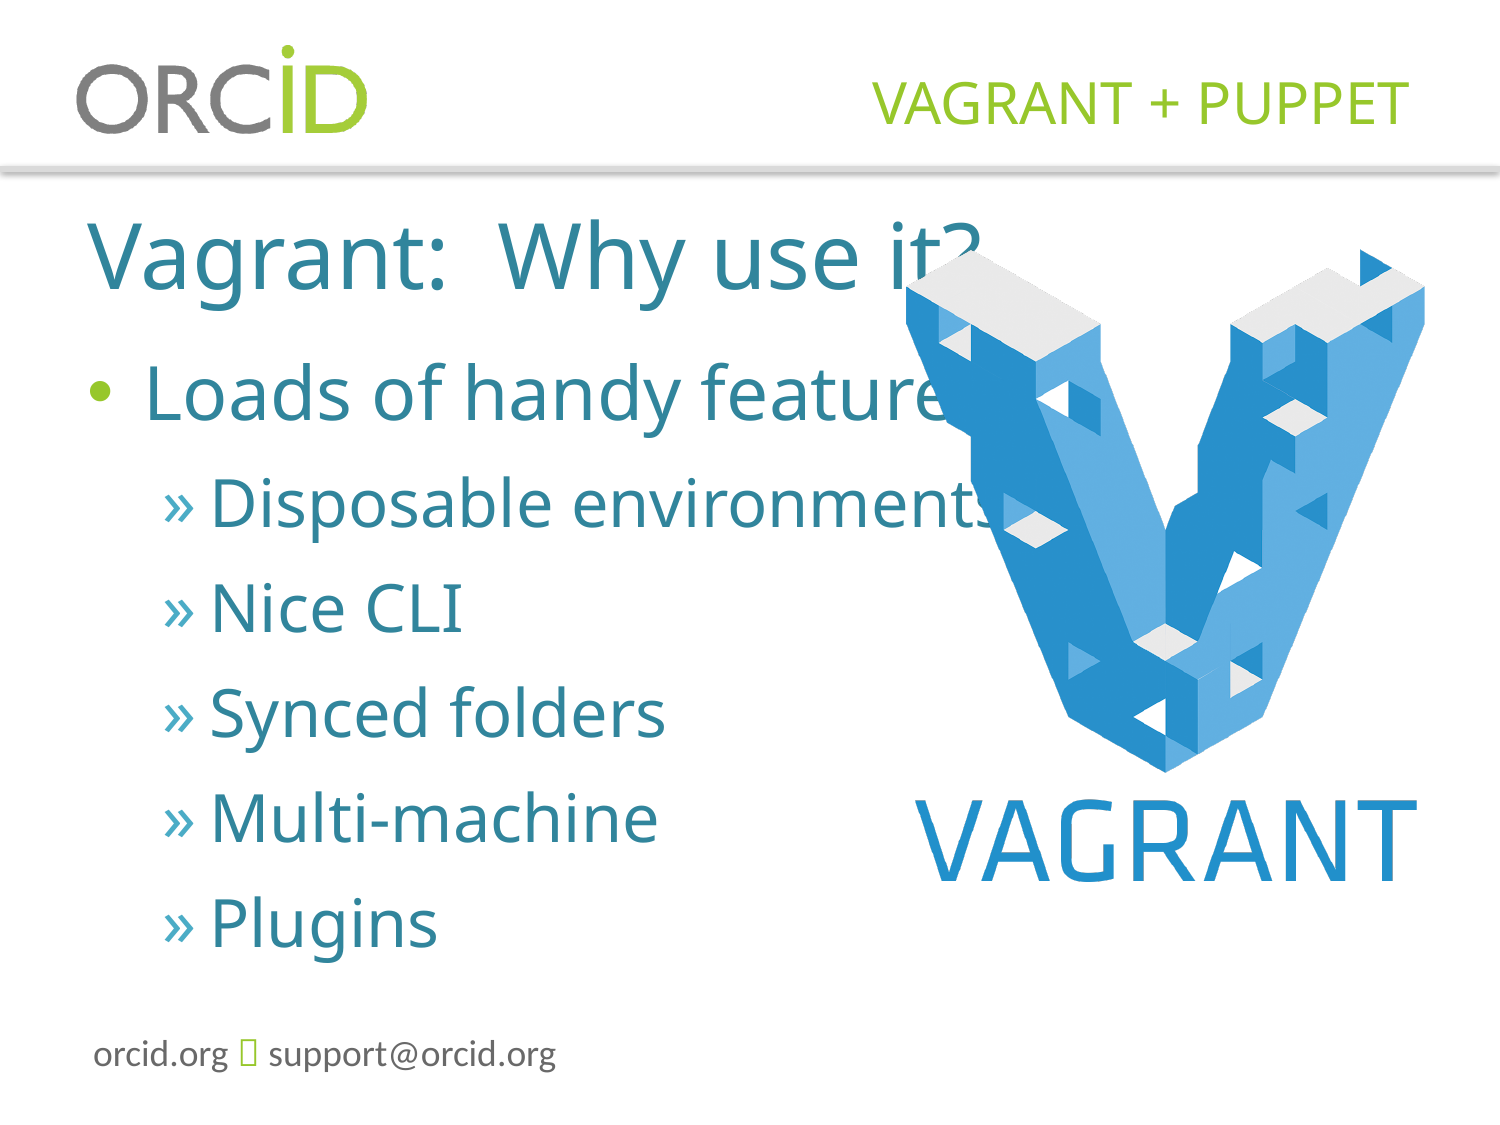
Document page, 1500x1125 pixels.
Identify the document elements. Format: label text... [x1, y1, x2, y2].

picture [906, 249, 1426, 882]
list Vagrant: Why use it? Loads of handy features: Disposable environments Nice CLI Synced folders Multi-machine Plugins [72, 190, 1425, 1014]
title VAGRANT + PUPPET [460, 58, 1425, 147]
picture [75, 45, 367, 134]
